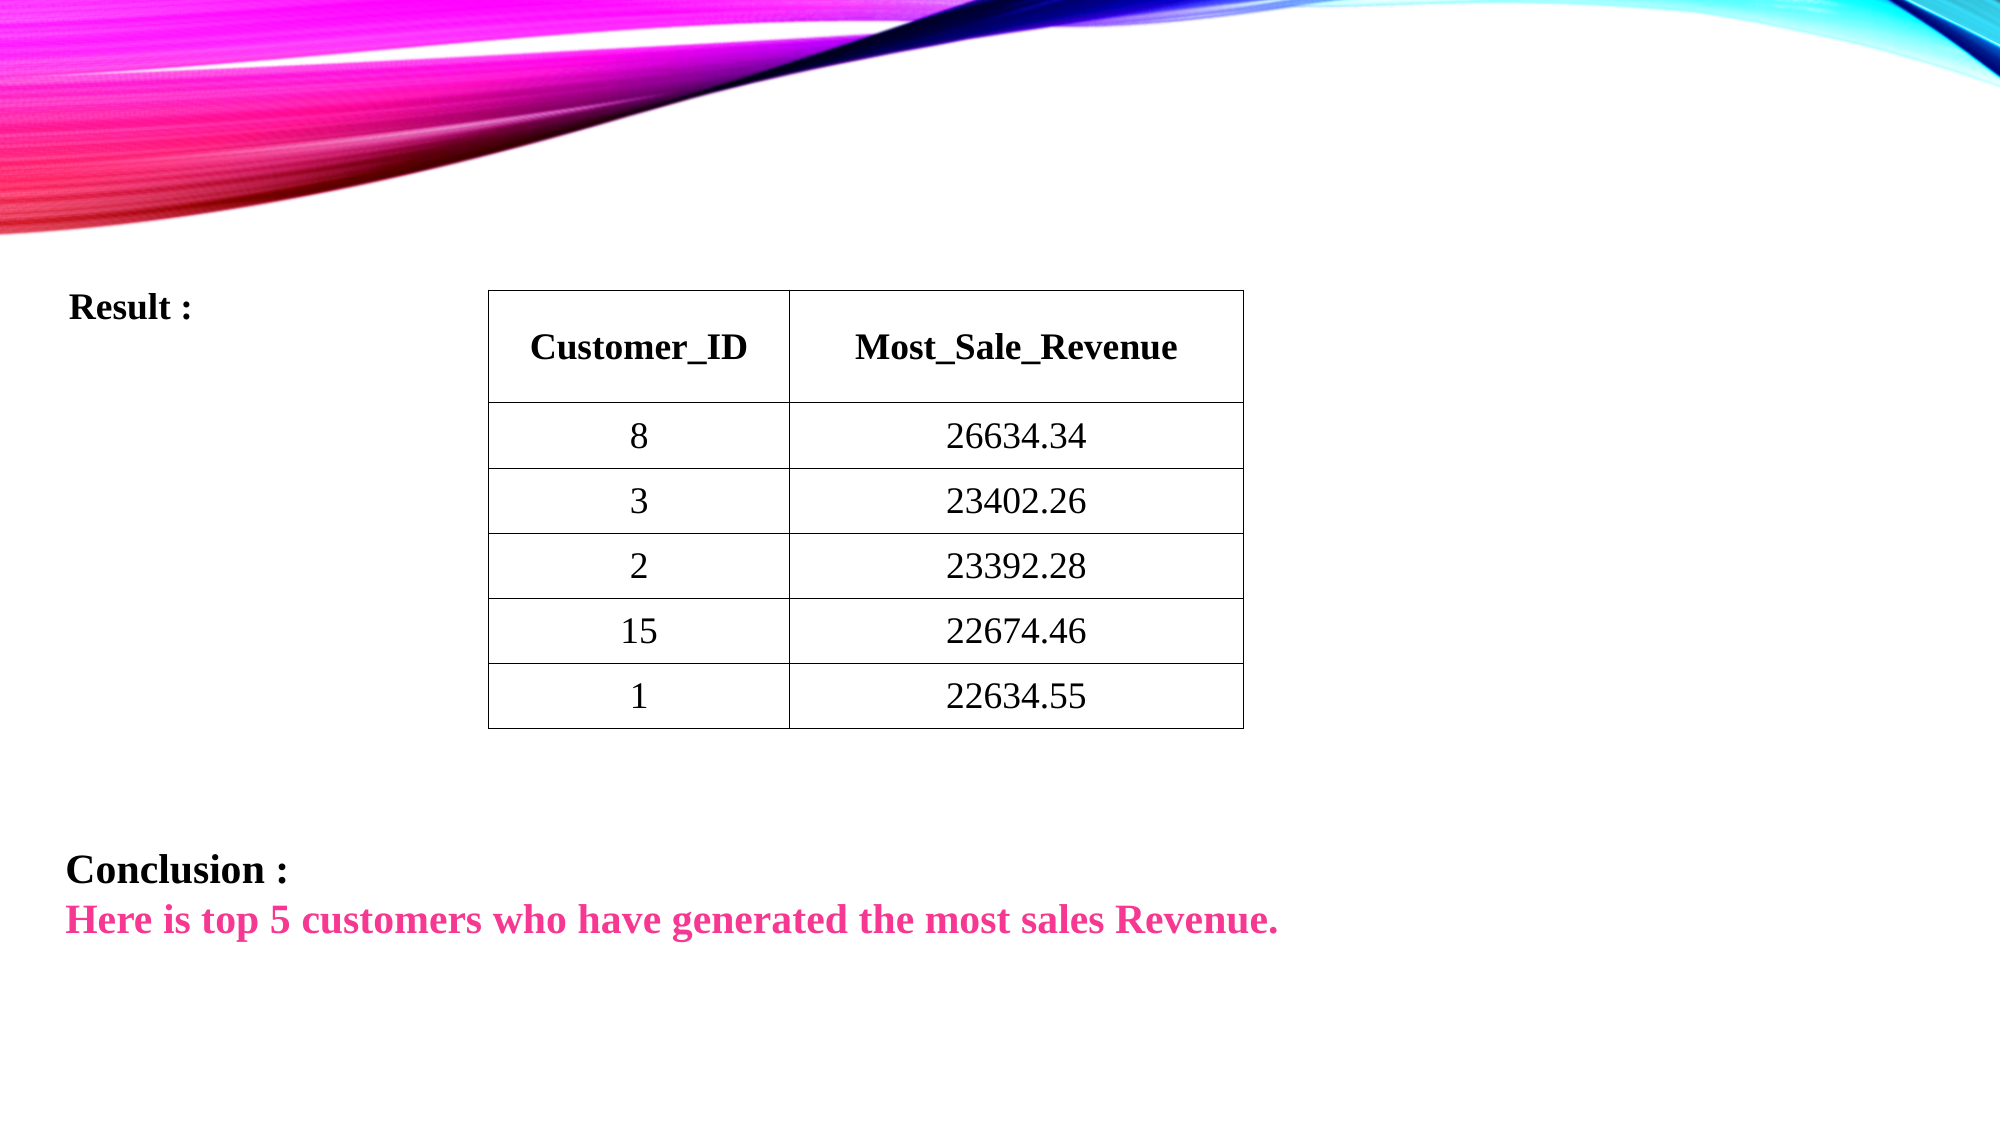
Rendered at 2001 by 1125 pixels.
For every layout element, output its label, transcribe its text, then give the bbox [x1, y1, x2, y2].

picture [1890, 0, 2000, 75]
table_cell 26634.34 [790, 403, 1243, 468]
picture [1910, 0, 2000, 45]
table_header Customer_ID [489, 334, 789, 402]
table_cell 1 [489, 664, 789, 728]
picture [0, 0, 2000, 237]
table_cell 22674.46 [790, 599, 1243, 663]
text_box Result : [54, 274, 1838, 334]
table_cell 22634.55 [790, 664, 1243, 728]
table_header Most_Sale_Revenue [790, 334, 1243, 402]
table_cell 2 [489, 534, 789, 598]
table_cell 3 [489, 469, 789, 533]
text_box Conclusion : Here is top 5 customers who have generated the most sales Revenue. [50, 834, 1835, 1000]
table_cell 8 [489, 403, 789, 468]
table_cell 23402.26 [790, 469, 1243, 533]
table_cell 15 [489, 599, 789, 663]
table_cell 23392.28 [790, 534, 1243, 598]
